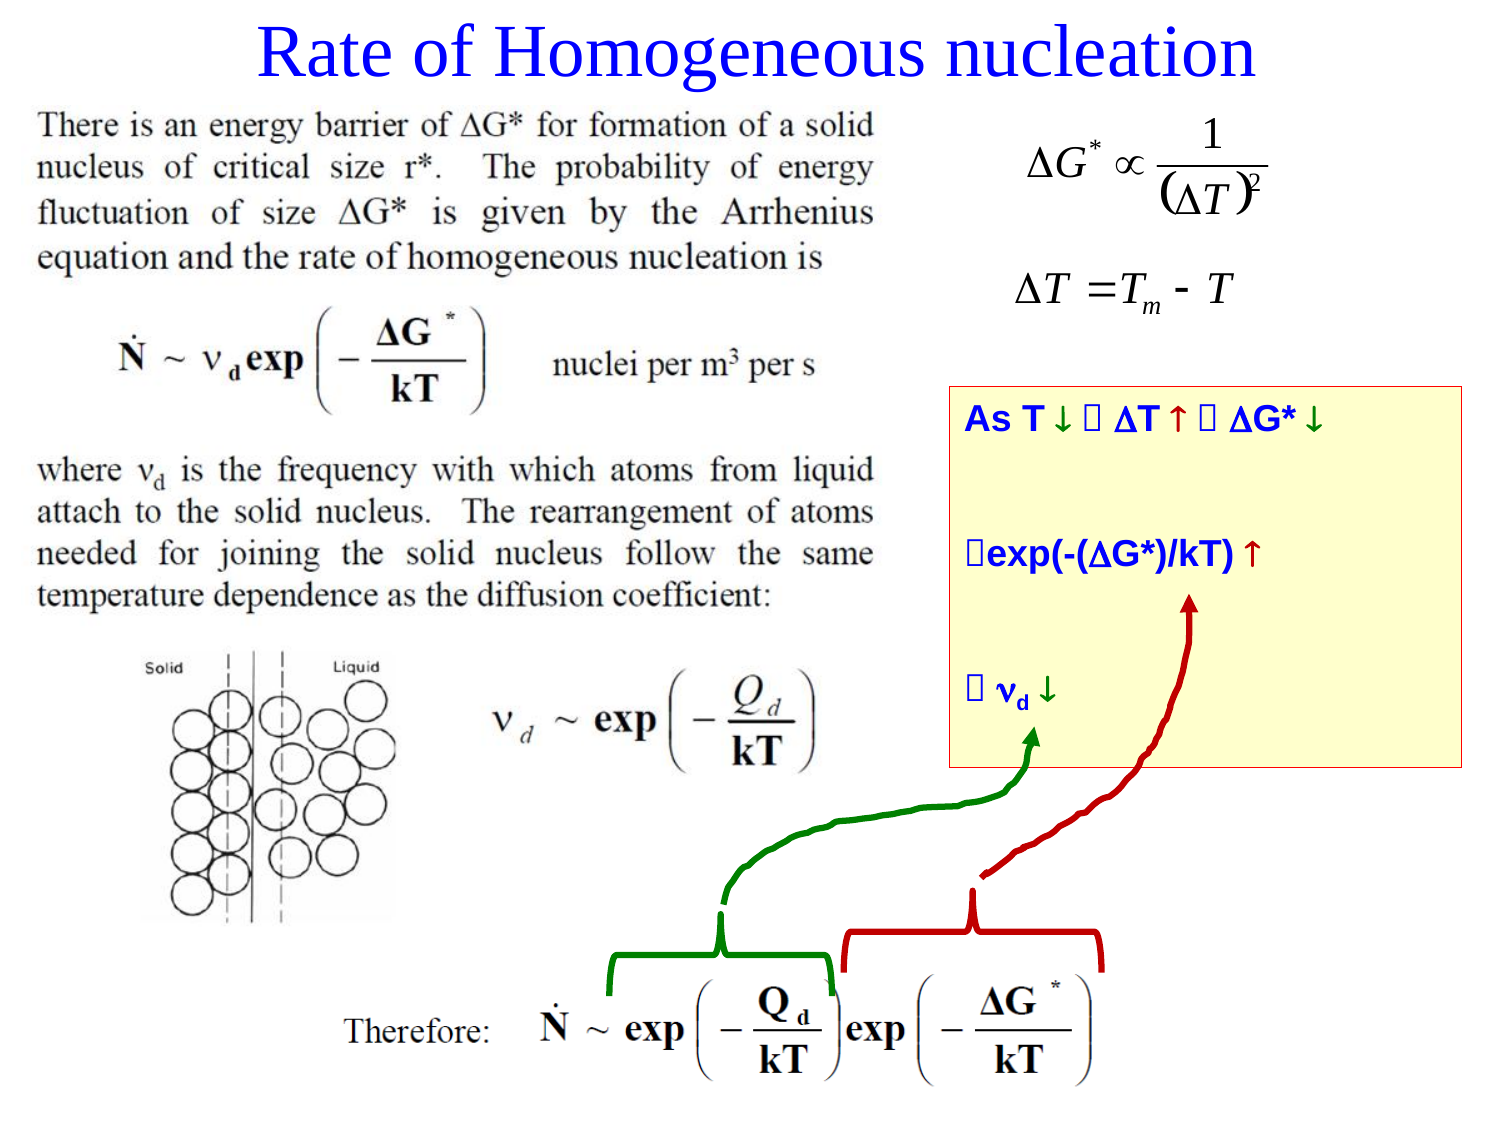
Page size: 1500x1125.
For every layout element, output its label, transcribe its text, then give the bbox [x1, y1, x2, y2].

text_box [980, 593, 1196, 879]
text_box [1019, 105, 1278, 235]
picture [20, 105, 903, 930]
title Rate of Homogeneous nucleation [81, 0, 1433, 118]
text_box [843, 889, 1102, 959]
text_box [612, 937, 829, 959]
text_box As T   T   G*  exp(-(G*)/kT)   d  [949, 386, 1462, 768]
picture [339, 960, 1114, 1102]
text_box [1007, 257, 1248, 327]
text_box [908, 726, 1040, 812]
